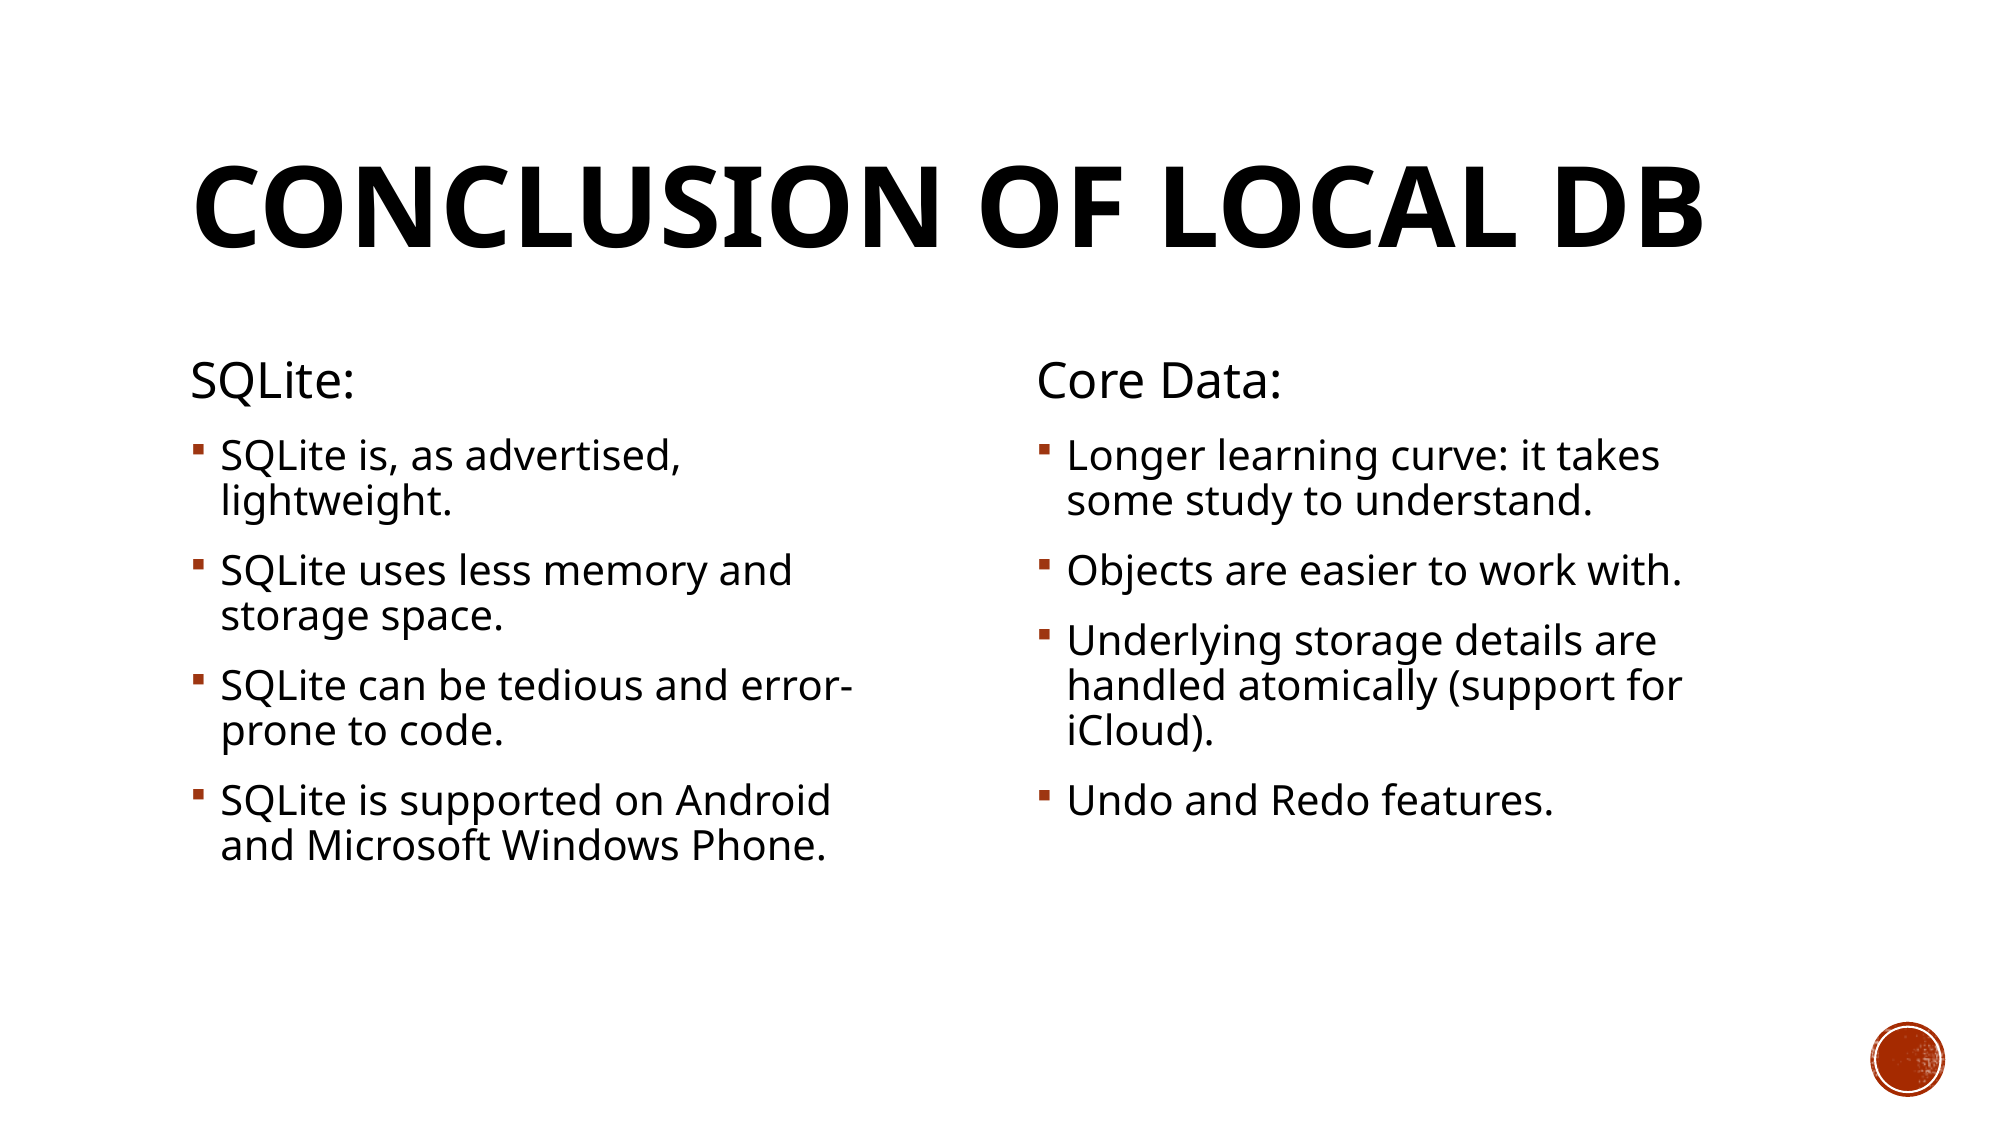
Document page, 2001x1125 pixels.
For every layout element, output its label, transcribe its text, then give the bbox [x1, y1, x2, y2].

text_box Core Data: Longer learning curve: it takes some study to understand. Objects are easier to work with. Underlying storage details are handled atomically (support for iCloud). Undo and Redo features. [1021, 347, 1766, 1013]
list SQLite: SQLite is, as advertised, lightweight. SQLite uses less memory and storage space. SQLite can be tedious and error-prone to code. SQLite is supported on Android and Microsoft Windows Phone. [175, 348, 920, 1013]
title Conclusion of Local DB [175, 79, 1826, 344]
